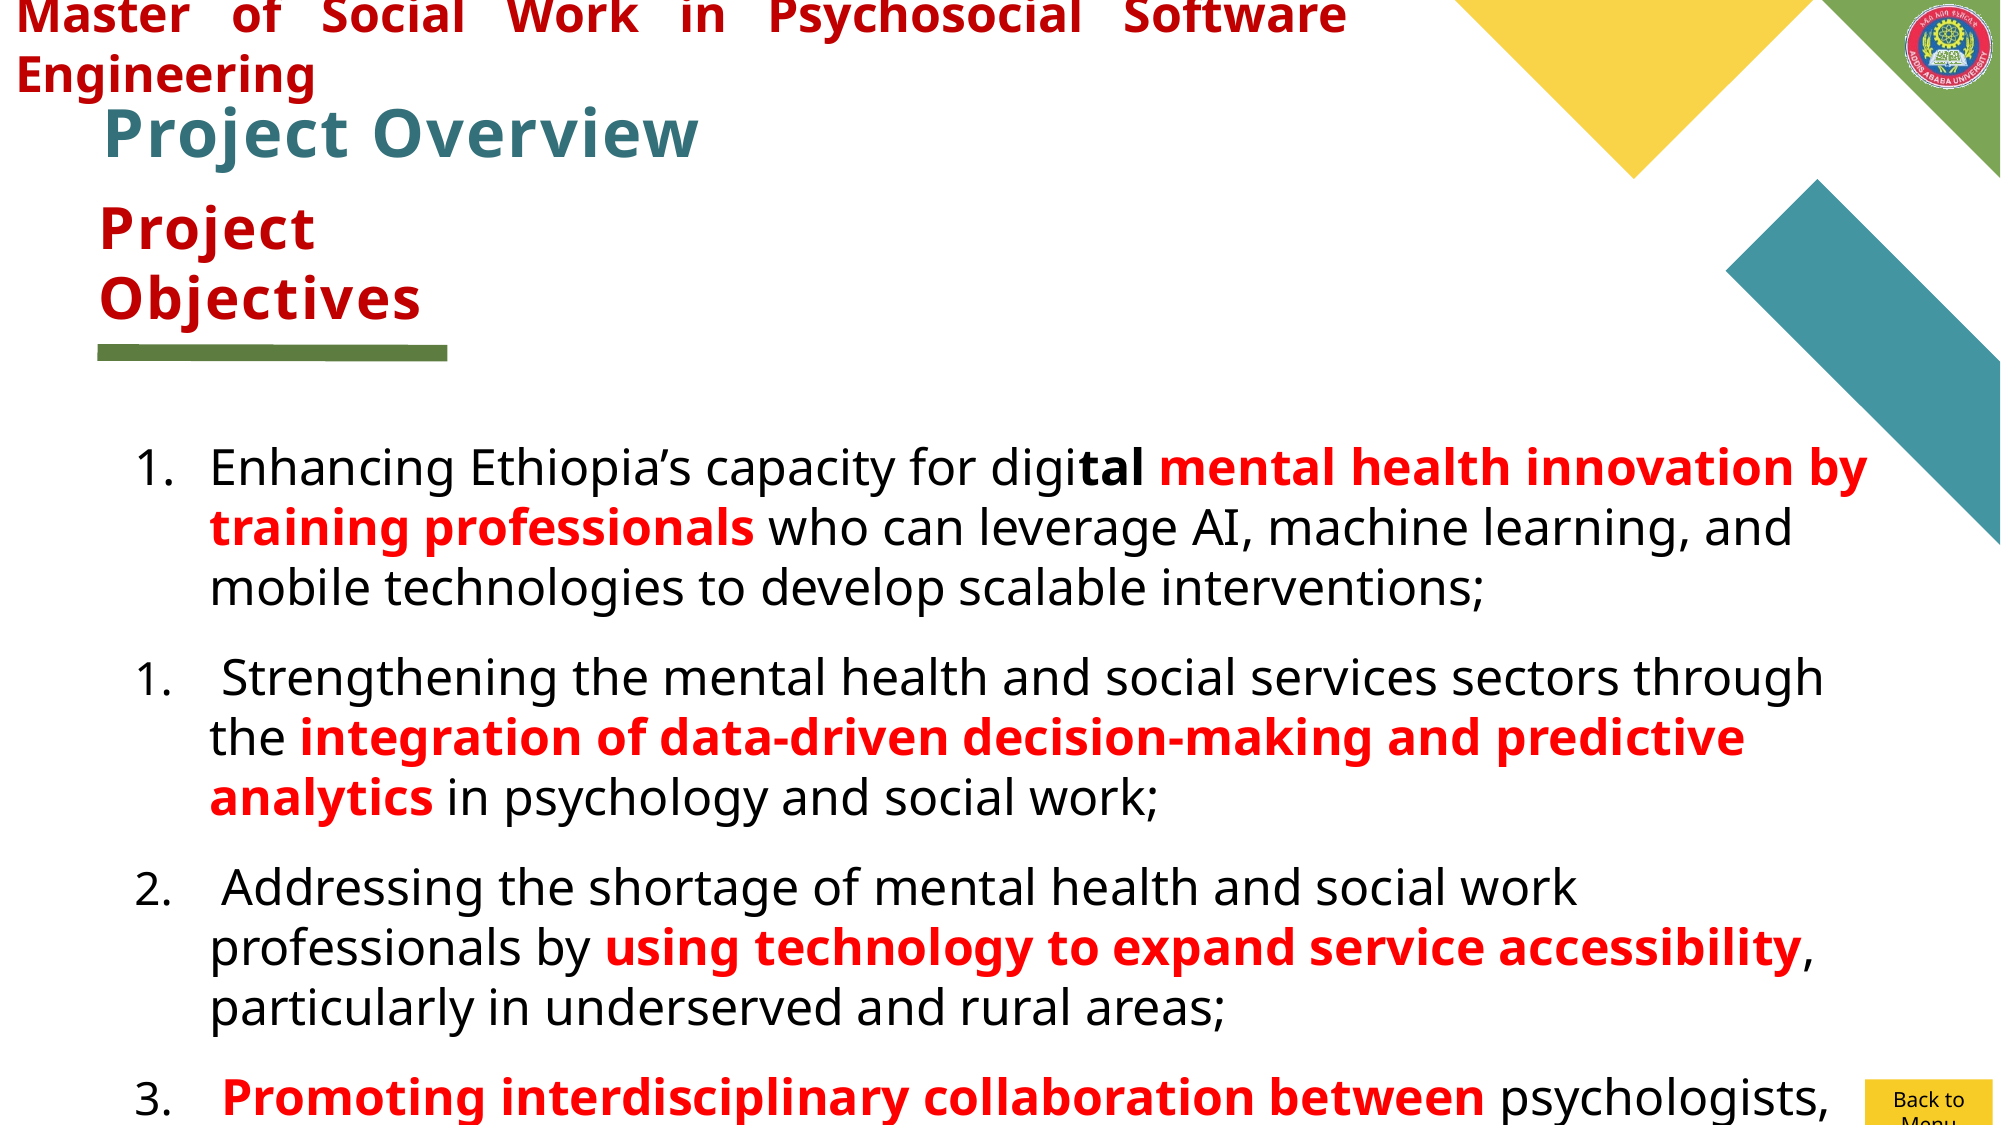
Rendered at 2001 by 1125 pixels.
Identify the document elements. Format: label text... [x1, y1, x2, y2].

text_box Master of Social Work in Psychosocial Software Engineering [0, 0, 1364, 110]
text_box Project Overview [102, 90, 878, 170]
text_box Back to Menu [1865, 1079, 1993, 1125]
picture [1905, 0, 1993, 90]
text_box Project Objectives [80, 247, 607, 331]
list Enhancing Ethiopia’s capacity for digital mental health innovation by training professionals who can leverage AI, machine learning, and mobile technologies to develop scalable interventions; Strengthening the mental health and social services sectors through the integration of data-driven decision-making and predictive analytics in psychology and social work; Addressing the shortage of mental health and social work professionals by using technology to expand service accessibility, particularly in underserved and rural areas; Promoting interdisciplinary collaboration between psychologists, social workers, and software engineers, ensuring that technology is developed with a deep understanding of human behavior and social needs. [77, 397, 1886, 1080]
